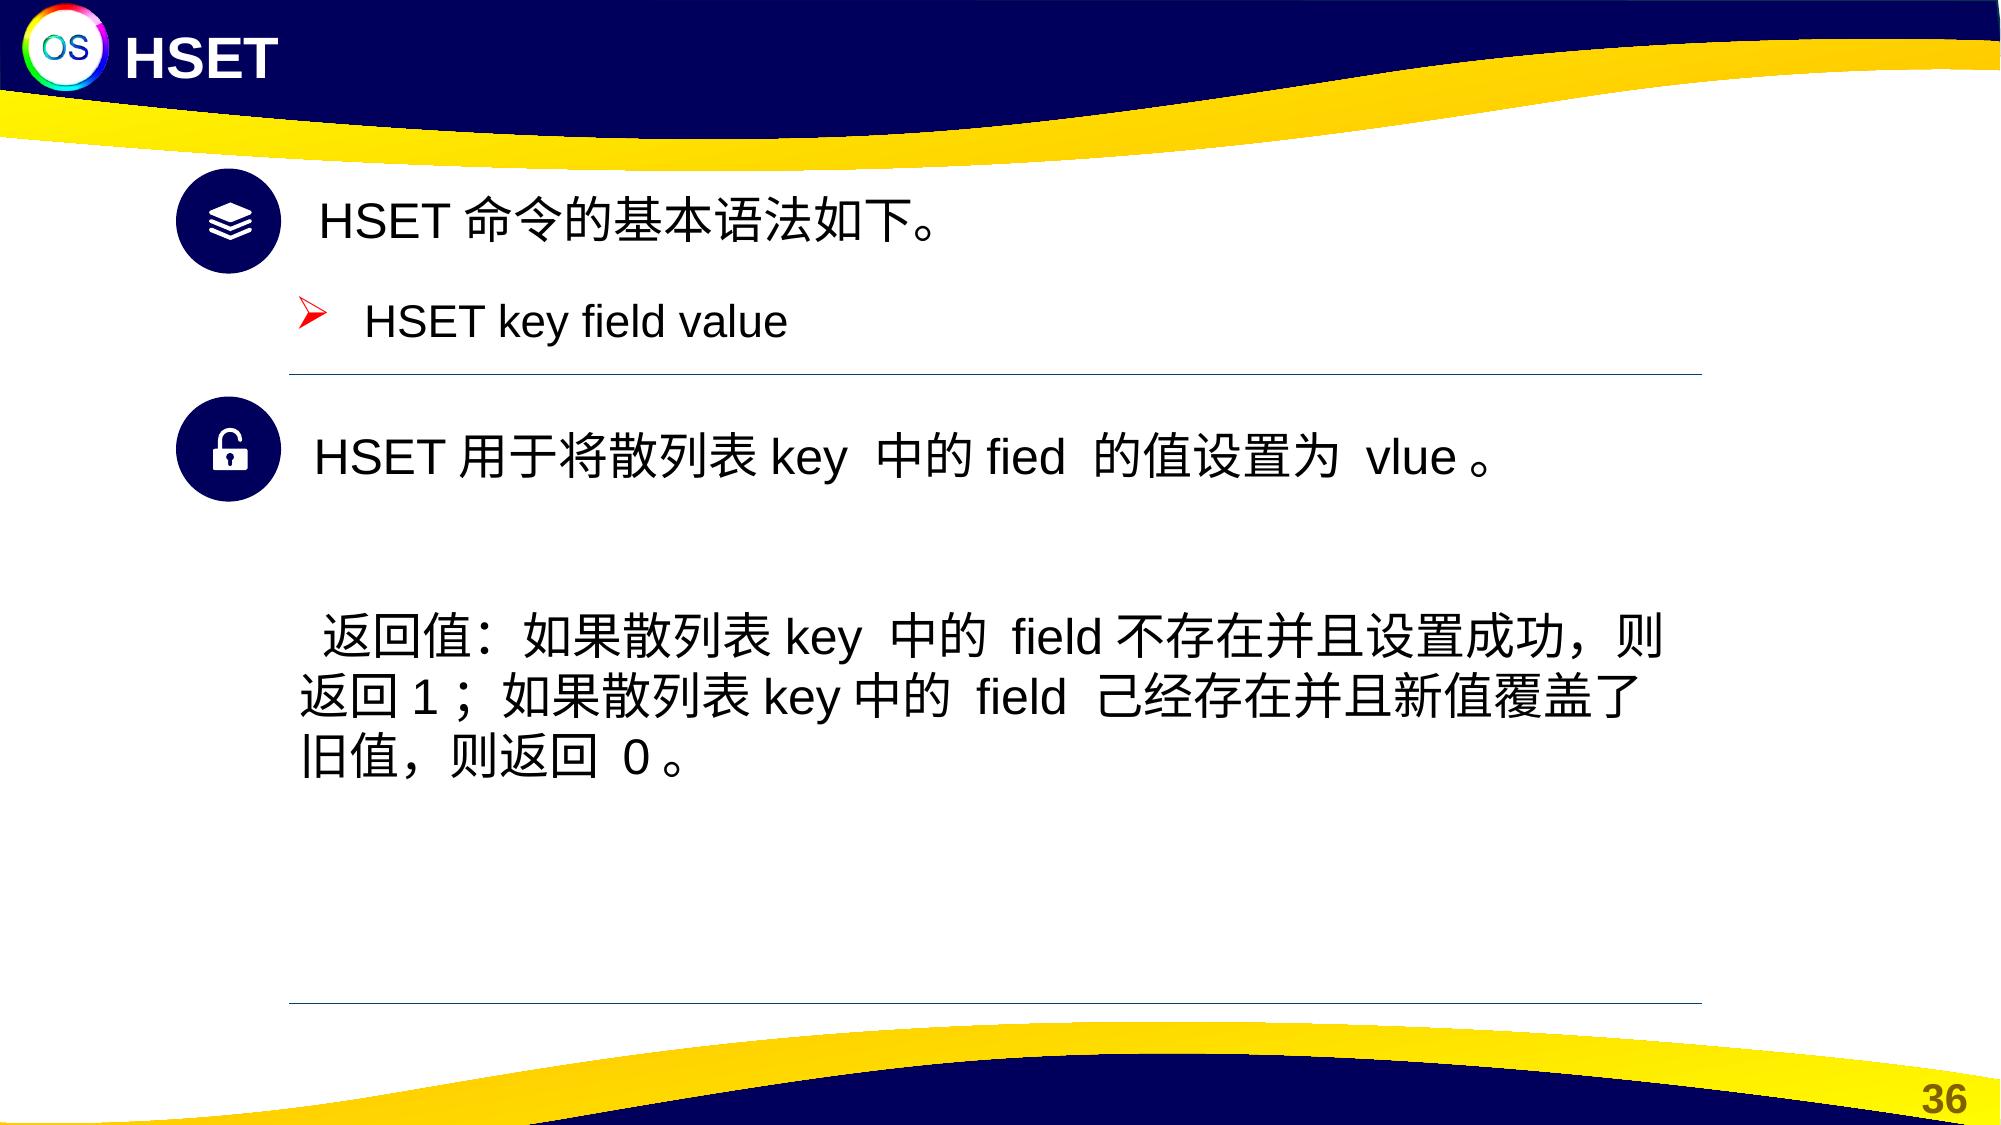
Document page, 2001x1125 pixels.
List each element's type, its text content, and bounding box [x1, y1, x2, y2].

text_box HSET key field value [280, 273, 1458, 348]
text_box [209, 202, 252, 223]
text_box [176, 396, 282, 502]
text_box [209, 219, 252, 232]
text_box HSET用于将散列表key 中的fied 的值设置为 vlue。 返回值：如果散列表key 中的 field不存在并且设置成功，则返回1；如果散列表key中的 field 己经存在并且新值覆盖了旧值，则返回 0。 [284, 417, 1698, 792]
text_box [176, 168, 282, 274]
text_box HSET命令的基本语法如下。 [289, 186, 1109, 251]
text_box [213, 427, 248, 471]
text_box HSET [109, 12, 1263, 98]
text_box [209, 227, 252, 240]
picture [22, 3, 109, 91]
